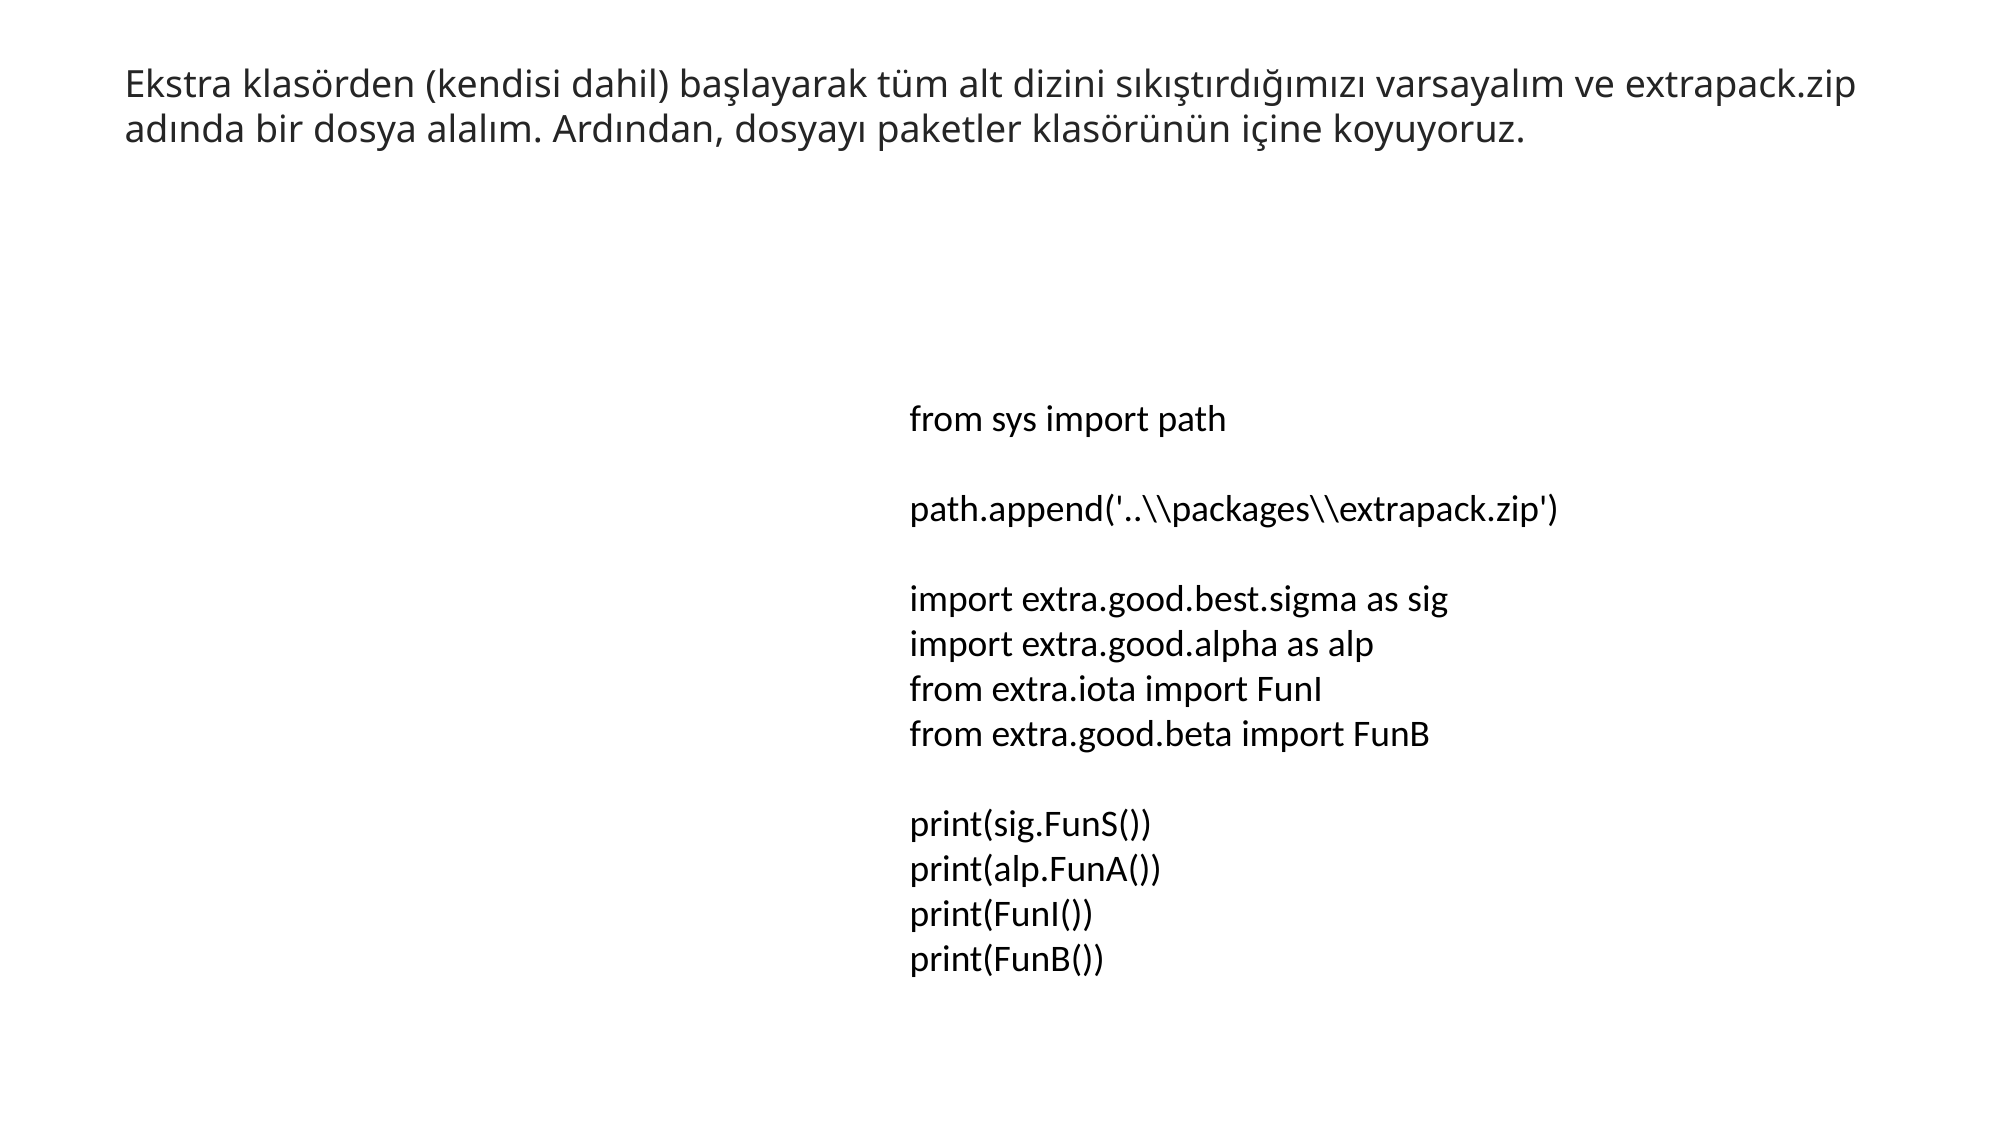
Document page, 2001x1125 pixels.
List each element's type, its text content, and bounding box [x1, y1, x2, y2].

text_box from sys import path path.append('..\\packages\\extrapack.zip') import extra.good.best.sigma as sig import extra.good.alpha as alp from extra.iota import FunI from extra.good.beta import FunB print(sig.FunS()) print(alp.FunA()) print(FunI()) print(FunB()) [894, 386, 1896, 1031]
text_box Ekstra klasörden (kendisi dahil) başlayarak tüm alt dizini sıkıştırdığımızı varsayalım ve extrapack.zip adında bir dosya alalım. Ardından, dosyayı paketler klasörünün içine koyuyoruz. [109, 52, 1896, 158]
